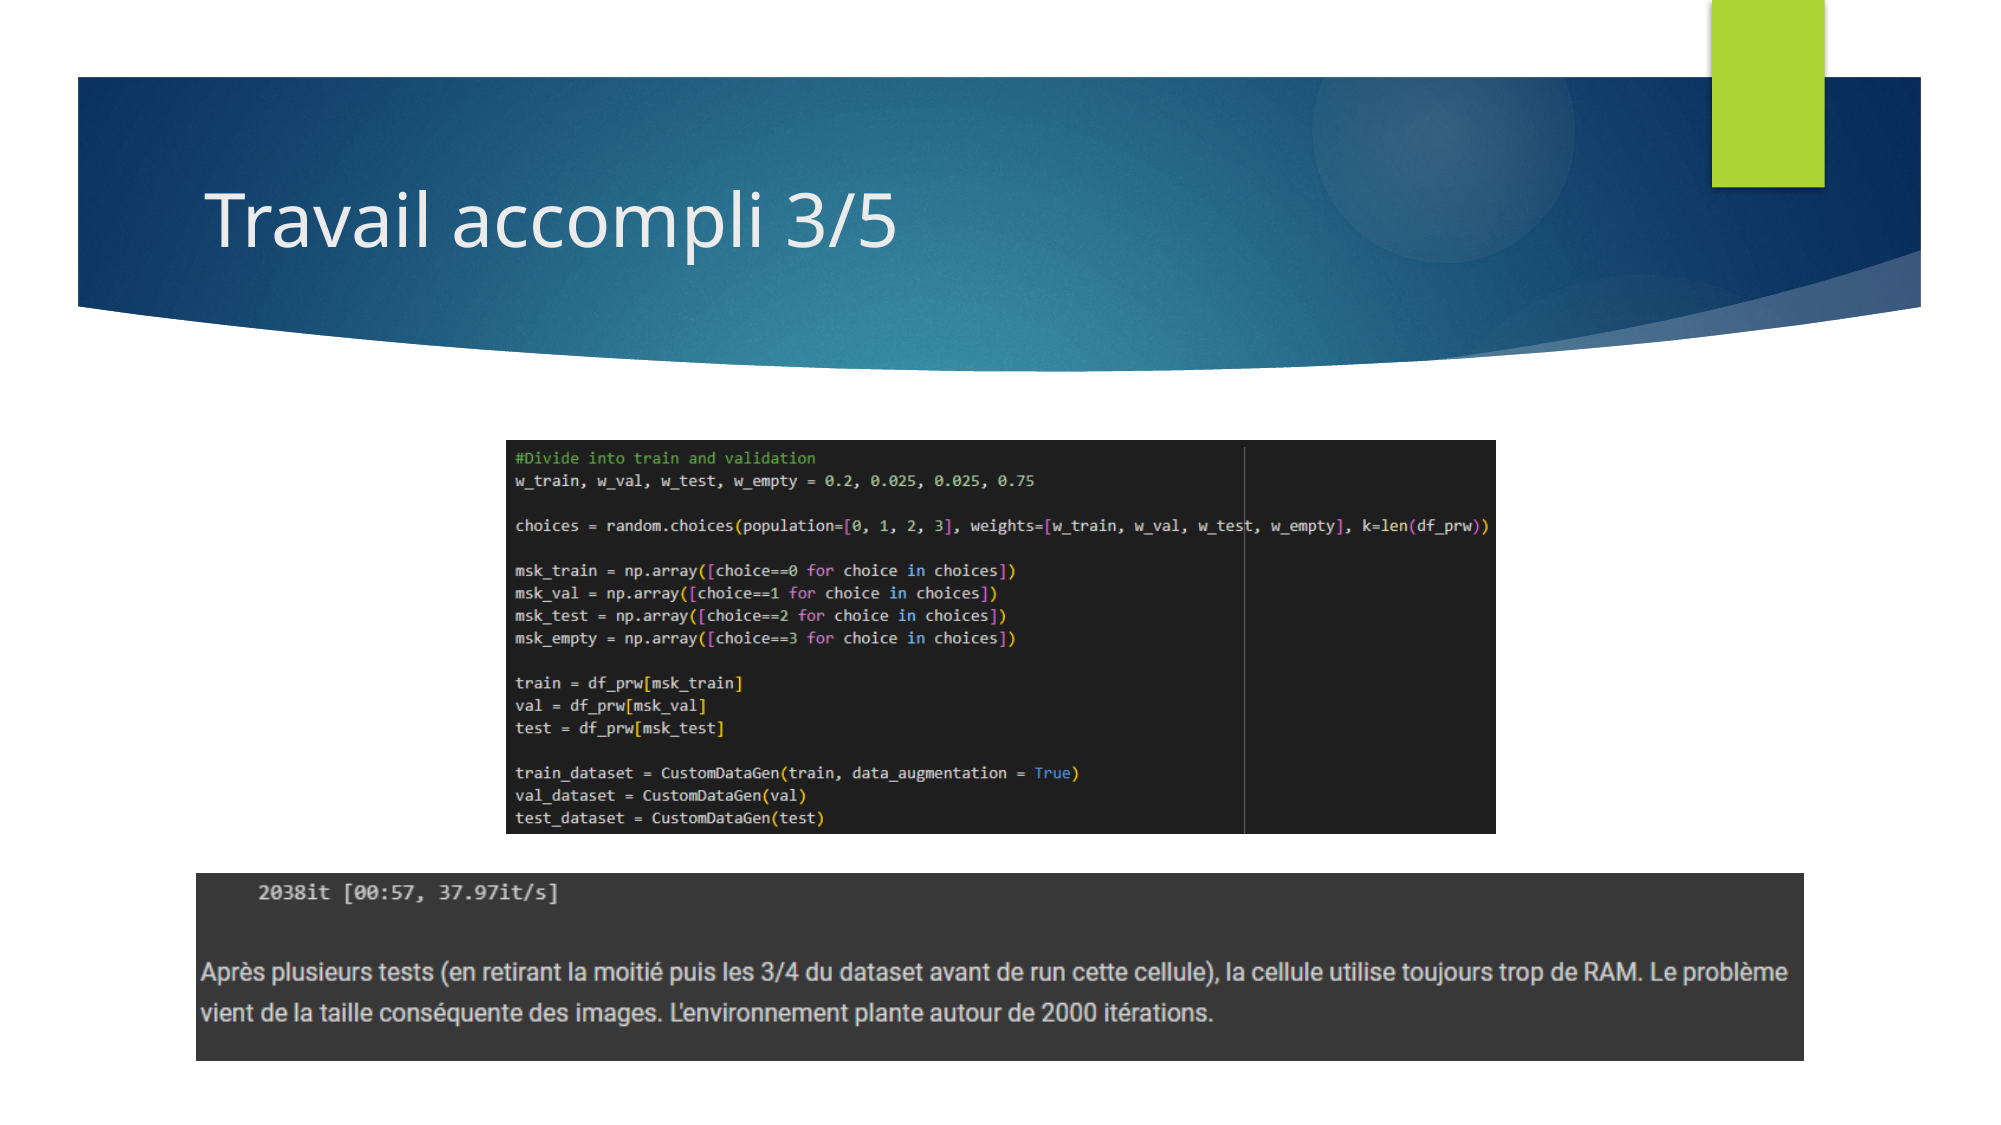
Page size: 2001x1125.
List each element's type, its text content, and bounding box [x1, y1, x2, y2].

picture [195, 873, 1805, 1062]
picture [506, 440, 1496, 834]
title Travail accompli 3/5 [189, 159, 1627, 276]
